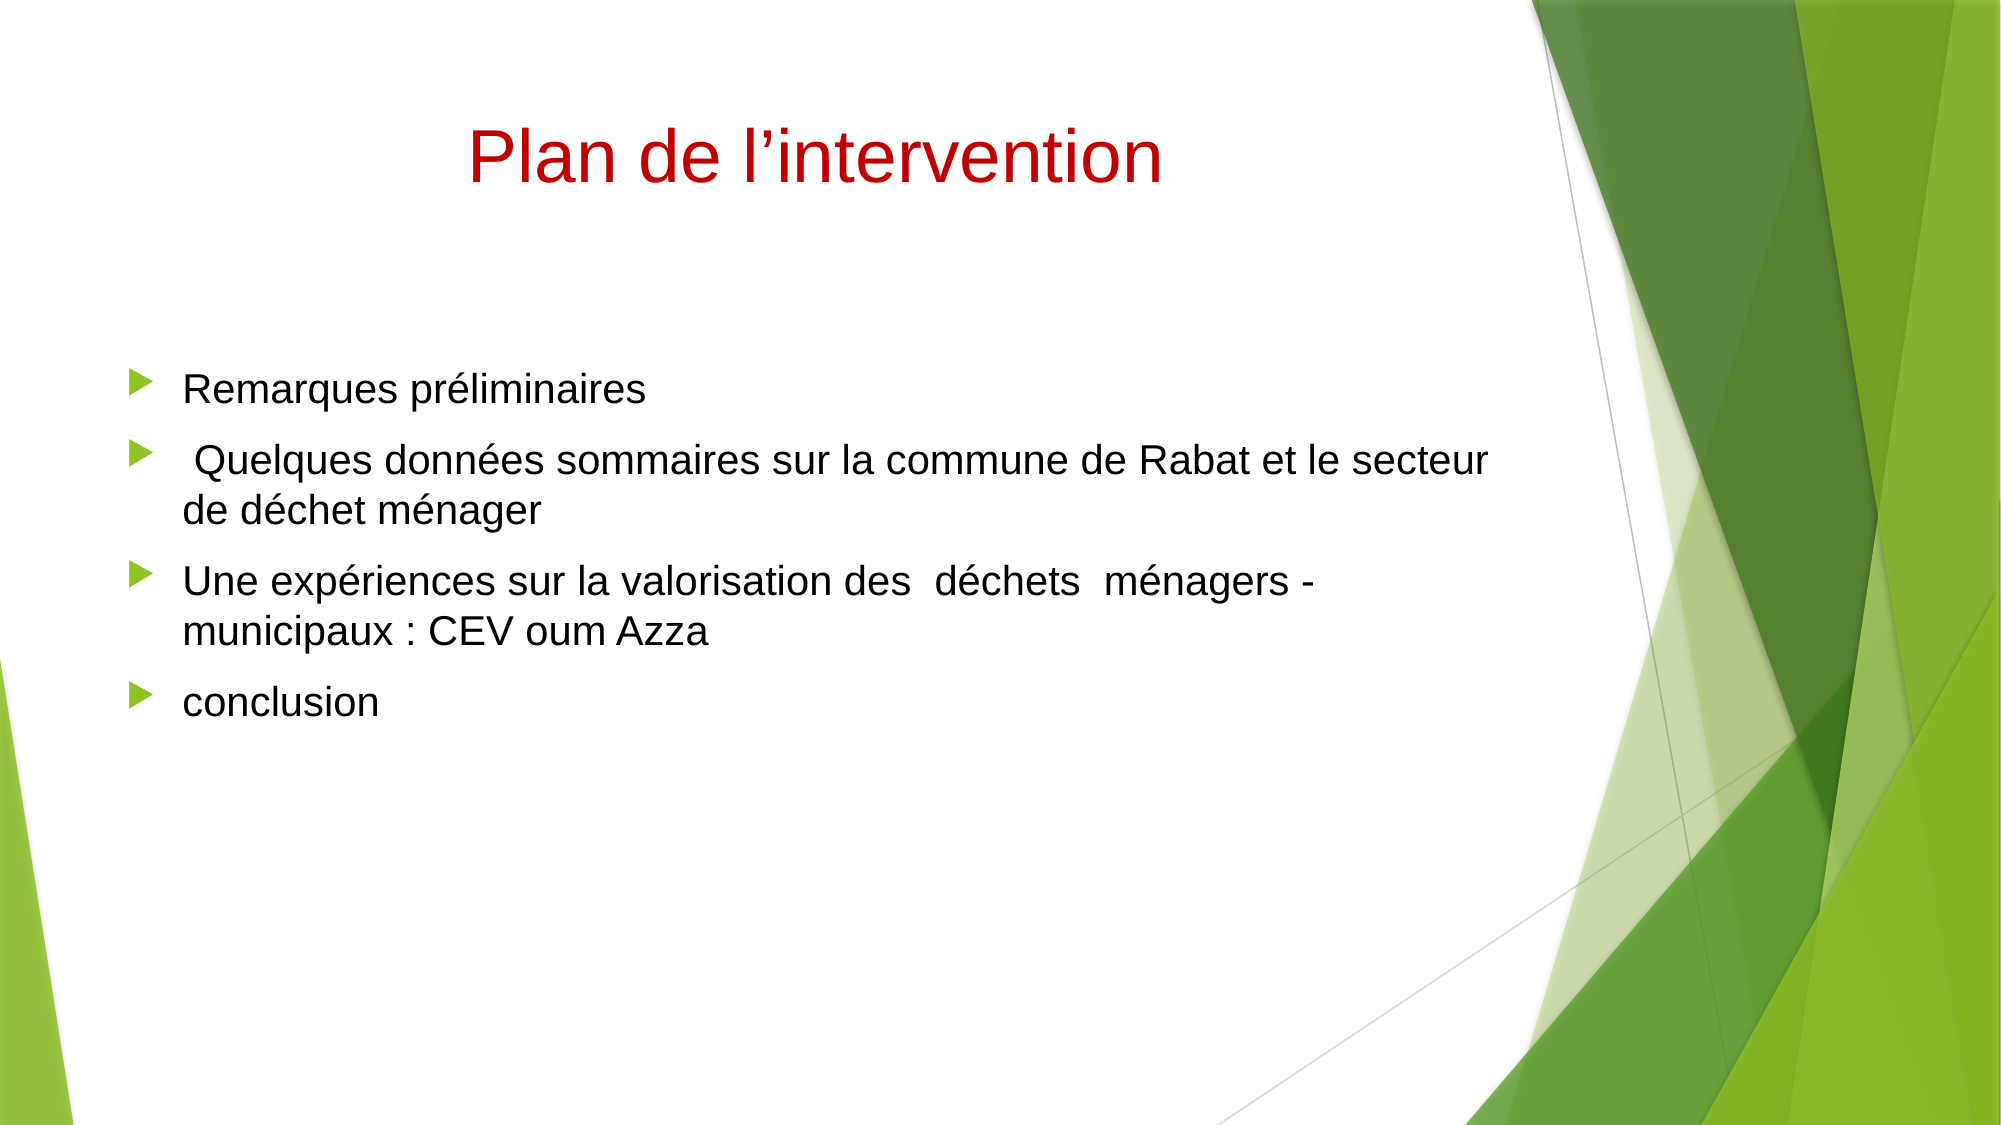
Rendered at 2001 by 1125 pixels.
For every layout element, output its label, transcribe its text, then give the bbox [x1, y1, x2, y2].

title Plan de l’intervention [111, 99, 1522, 317]
list Remarques préliminaires Quelques données sommaires sur la commune de Rabat et le secteur de déchet ménager Une expériences sur la valorisation des déchets ménagers -municipaux : CEV oum Azza conclusion [111, 354, 1522, 992]
